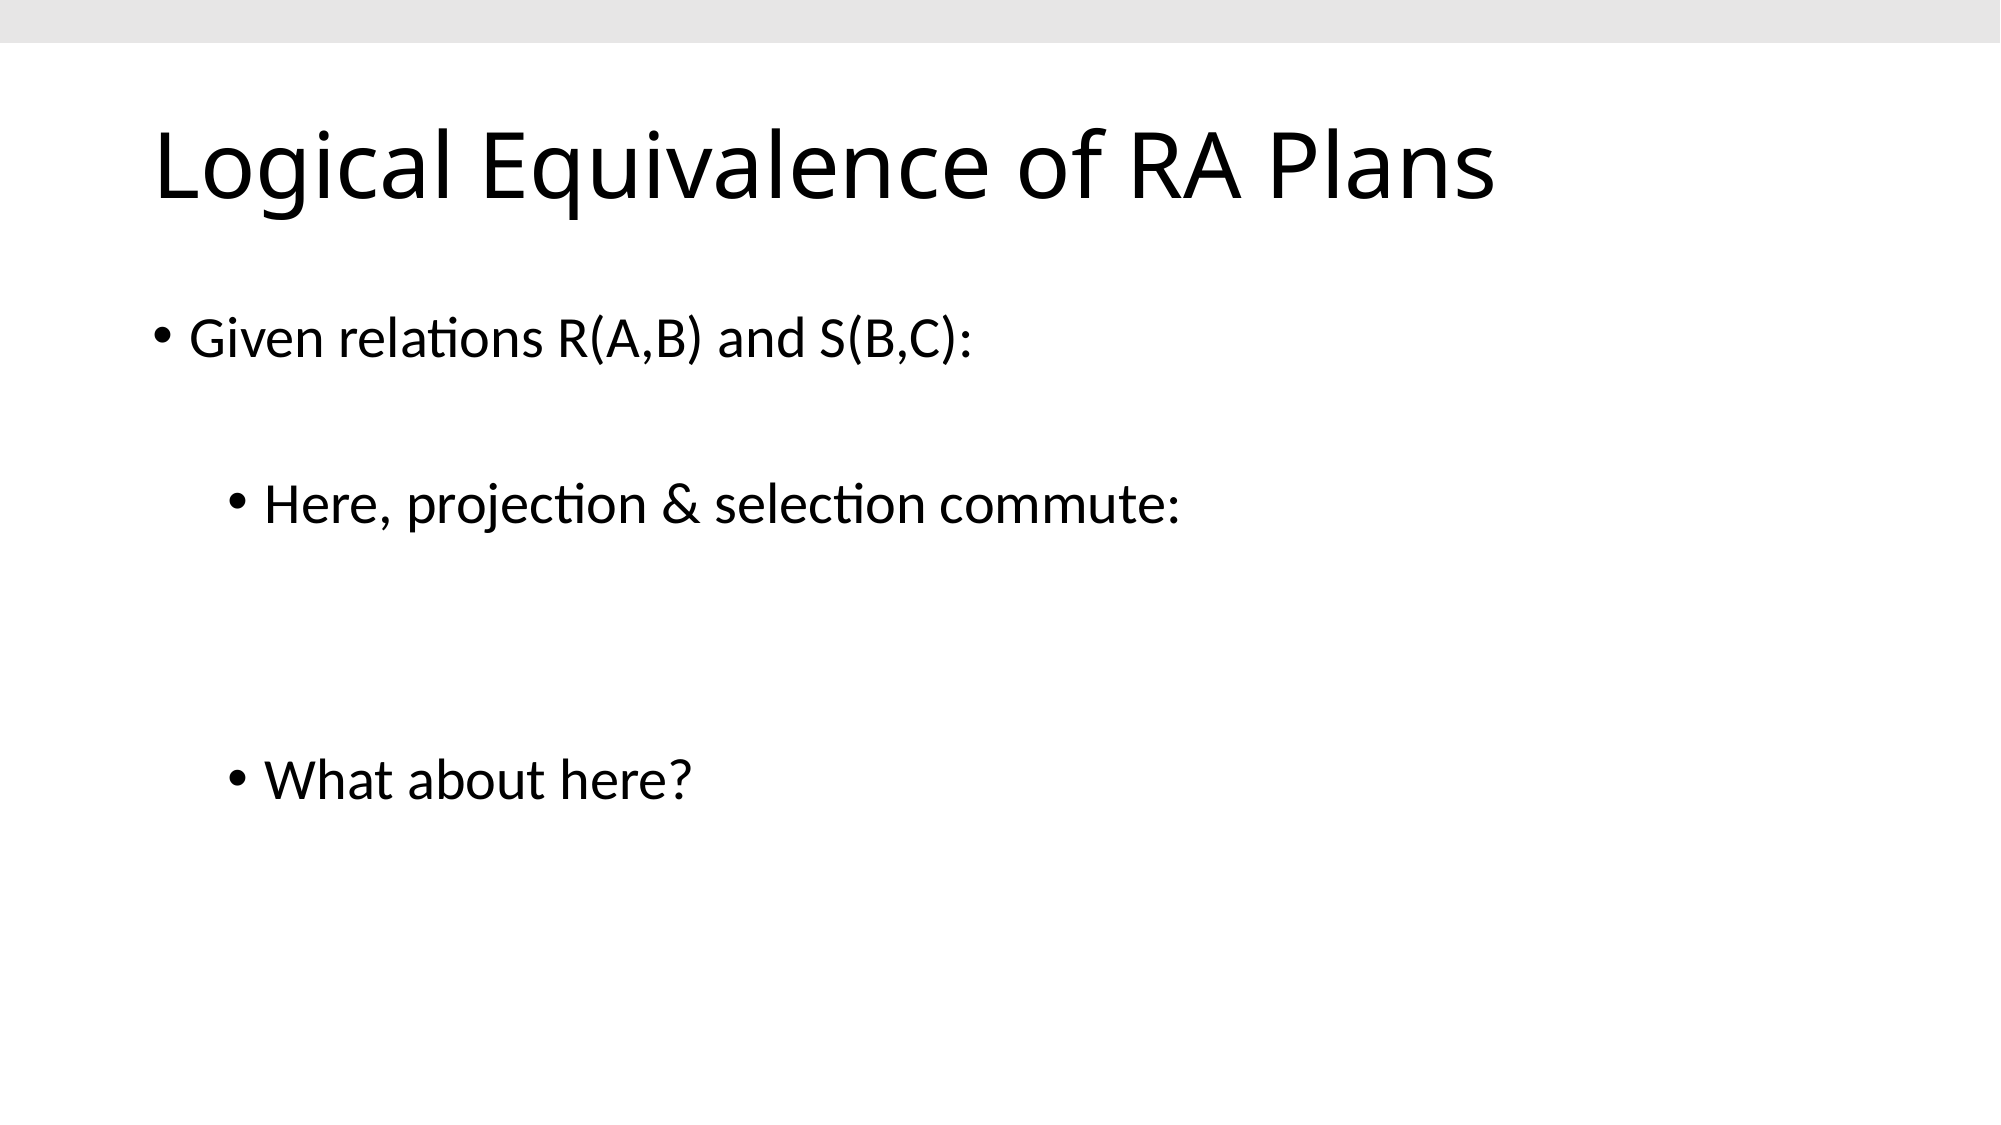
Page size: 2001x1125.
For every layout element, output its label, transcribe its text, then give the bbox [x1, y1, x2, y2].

title Logical Equivalence of RA Plans [137, 59, 1863, 278]
text_box [0, 0, 2000, 44]
